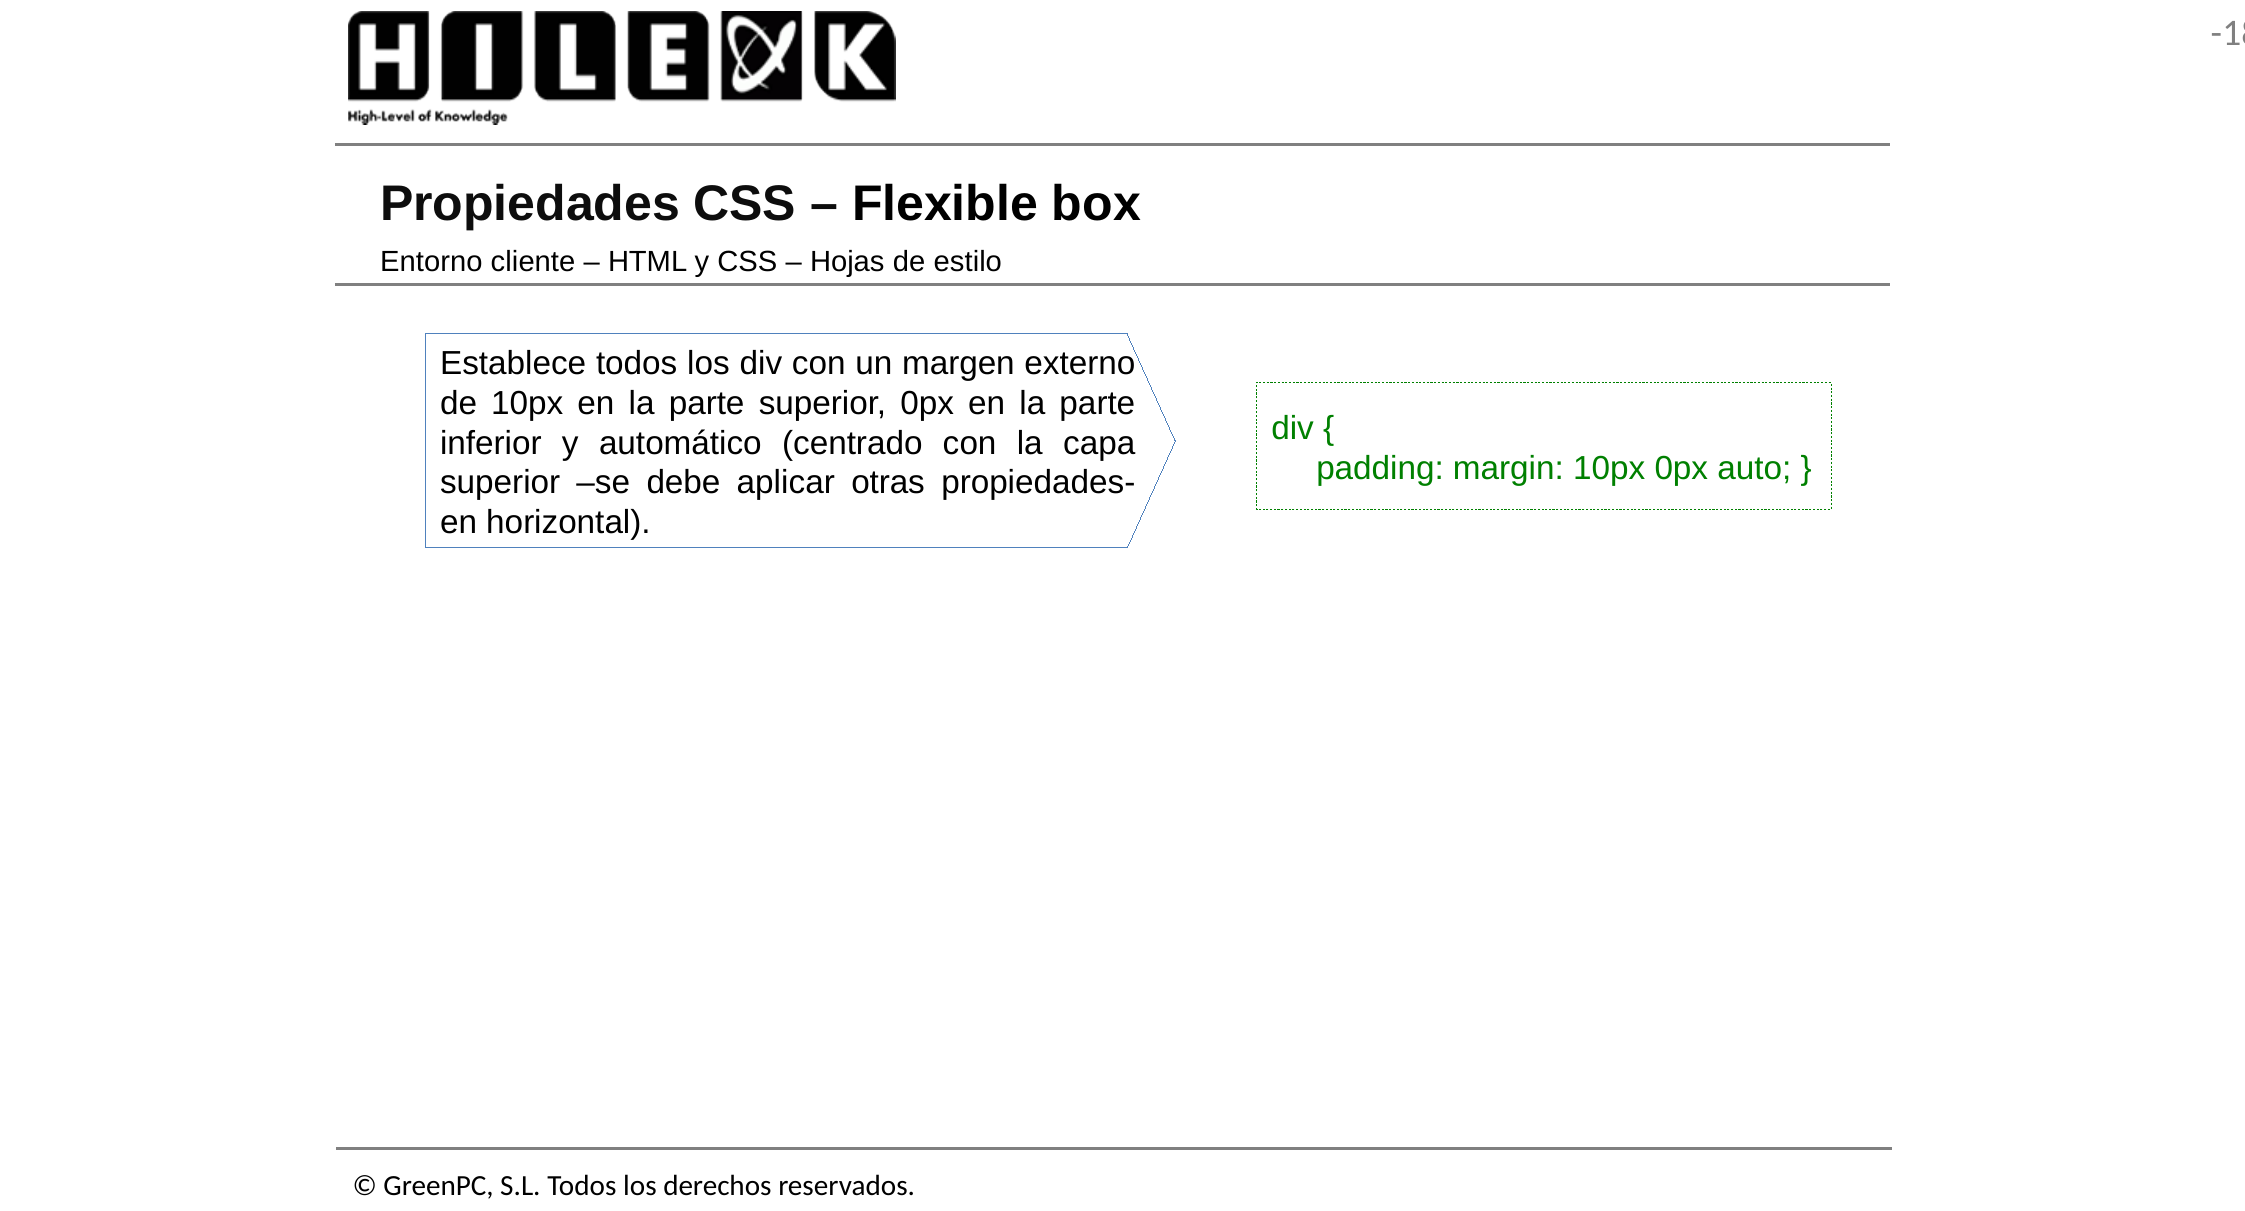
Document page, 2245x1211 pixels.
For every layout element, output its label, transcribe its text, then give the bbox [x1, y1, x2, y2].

text_box Establece todos los div con un margen externo de 10px en la parte superior, 0px en la parte inferior y automático (centrado con la capa superior –se debe aplicar otras propiedades- en horizontal). [425, 333, 1176, 548]
title Propiedades CSS – Flexible box [360, 159, 1879, 241]
text_box div { padding: margin: 10px 0px auto; } [1255, 380, 1833, 511]
picture [348, 11, 896, 125]
list Entorno cliente – HTML y CSS – Hojas de estilo [360, 231, 1501, 288]
